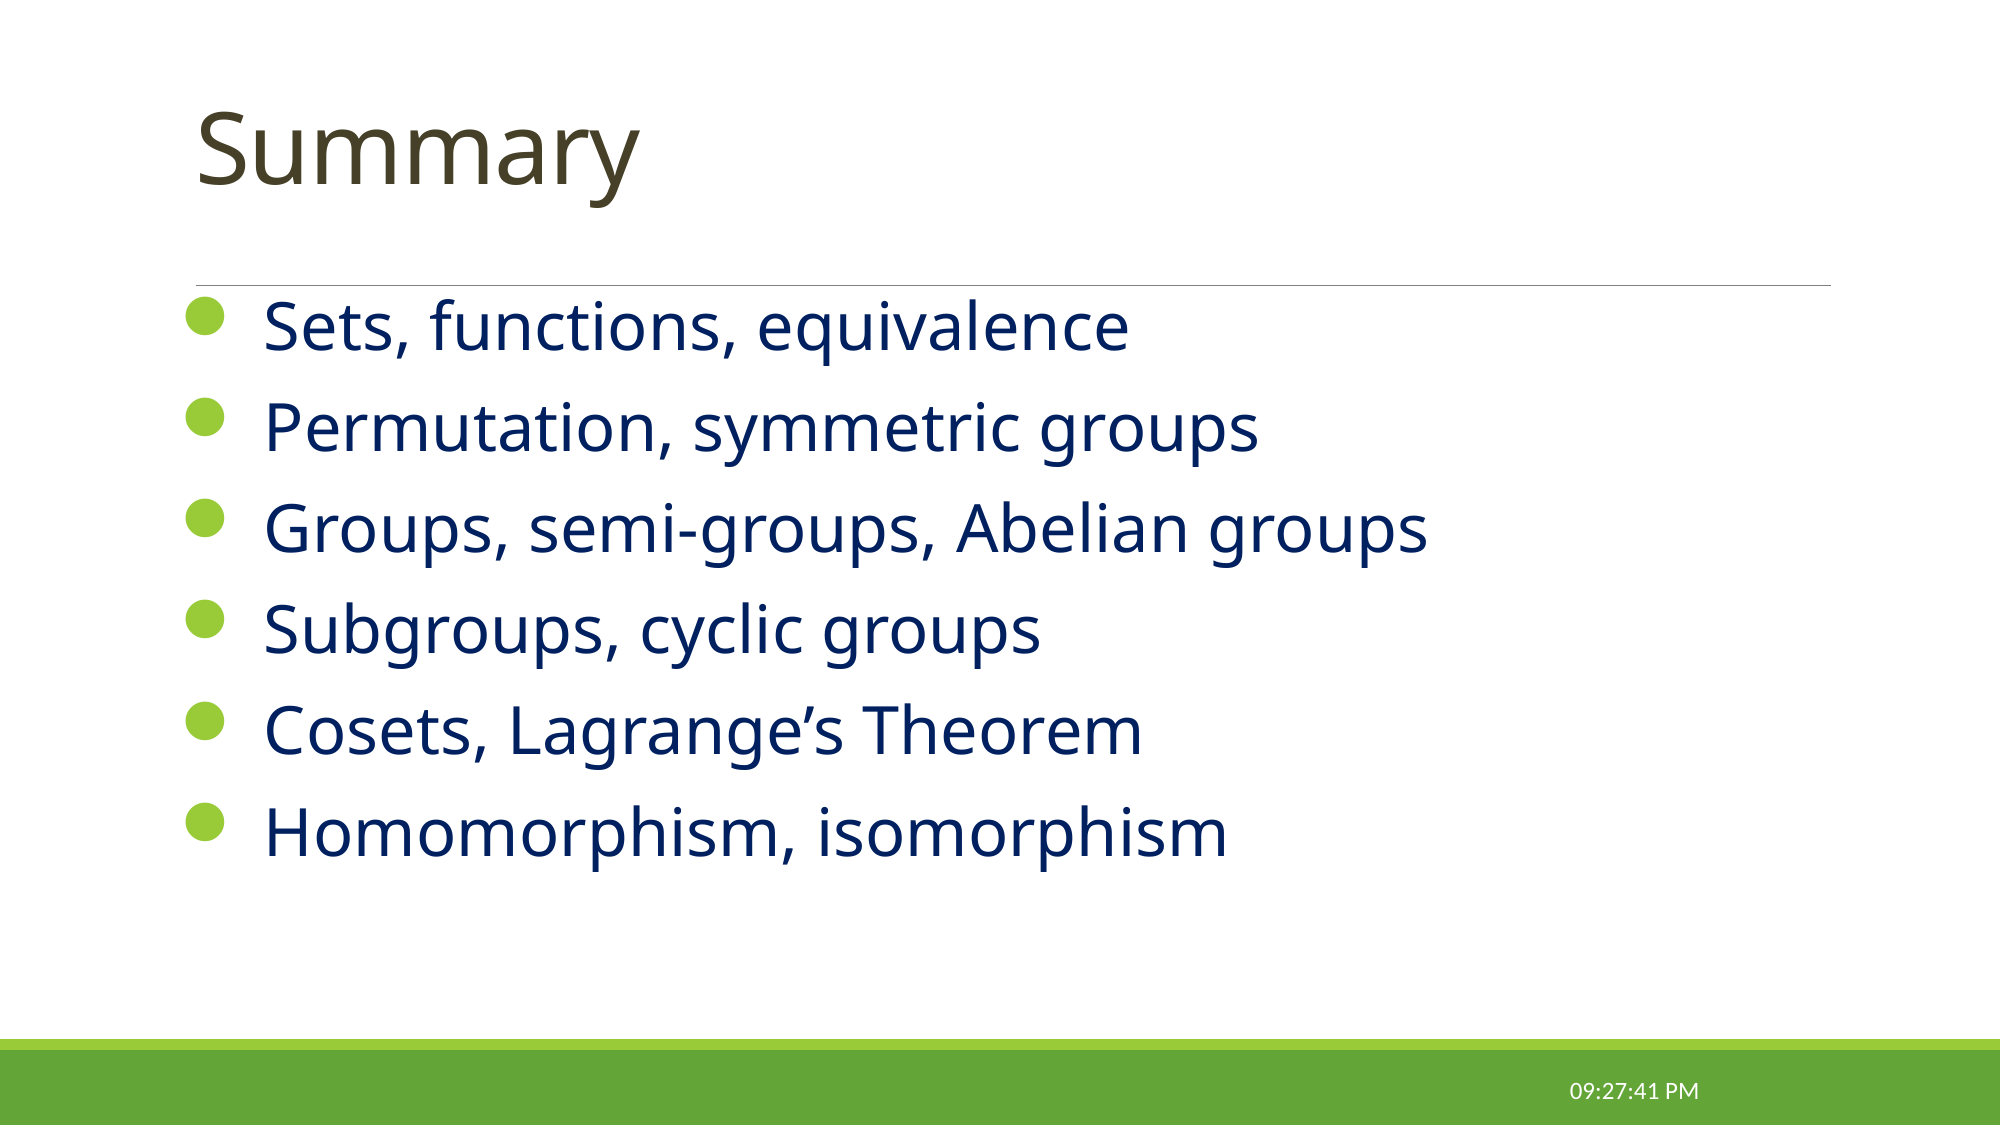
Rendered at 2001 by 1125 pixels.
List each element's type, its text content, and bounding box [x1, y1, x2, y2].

title Summary [180, 47, 1830, 213]
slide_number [1554, 1059, 1961, 1120]
list Sets, functions, equivalence Permutation, symmetric groups Groups, semi-groups, Abelian groups Subgroups, cyclic groups Cosets, Lagrange’s Theorem Homomorphism, isomorphism [180, 284, 1830, 963]
